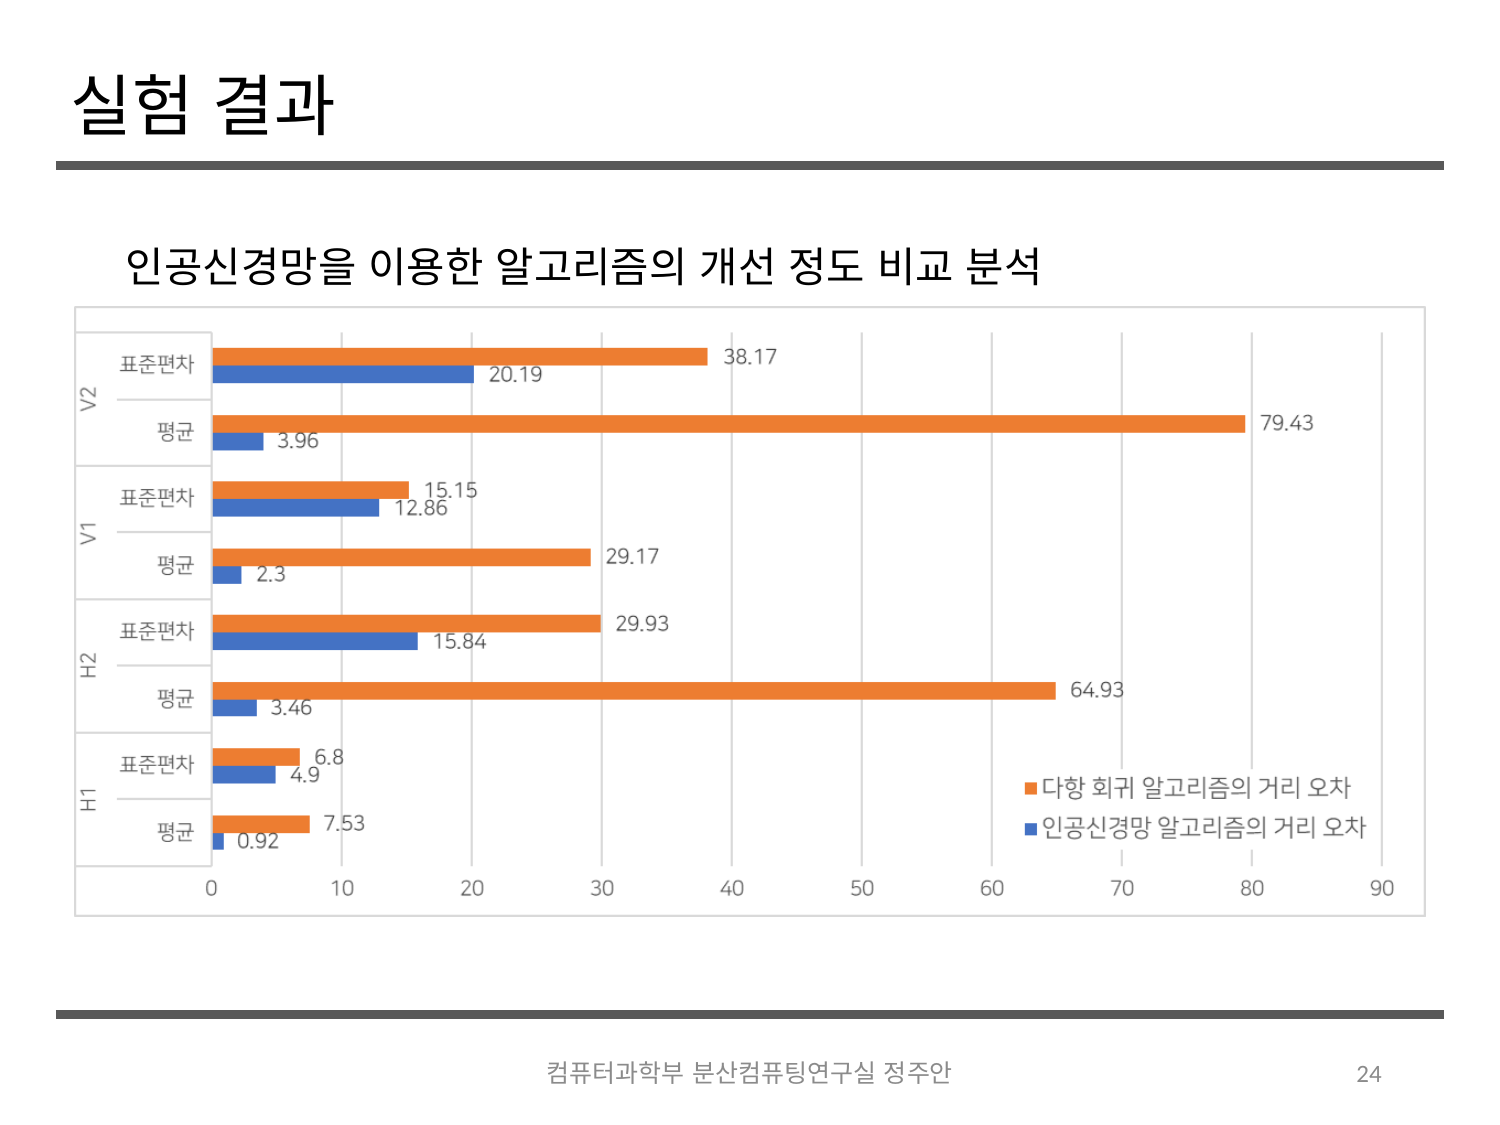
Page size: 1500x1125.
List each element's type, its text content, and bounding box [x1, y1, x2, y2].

picture [74, 306, 1426, 917]
footer 컴퓨터과학부 분산컴퓨팅연구실 정주안 [496, 1042, 1004, 1103]
list 인공신경망을 이용한 알고리즘의 개선 정도 비교 분석 [110, 208, 1390, 306]
slide_number 24 [1059, 1042, 1397, 1103]
title 실험 결과 [55, 65, 1445, 154]
